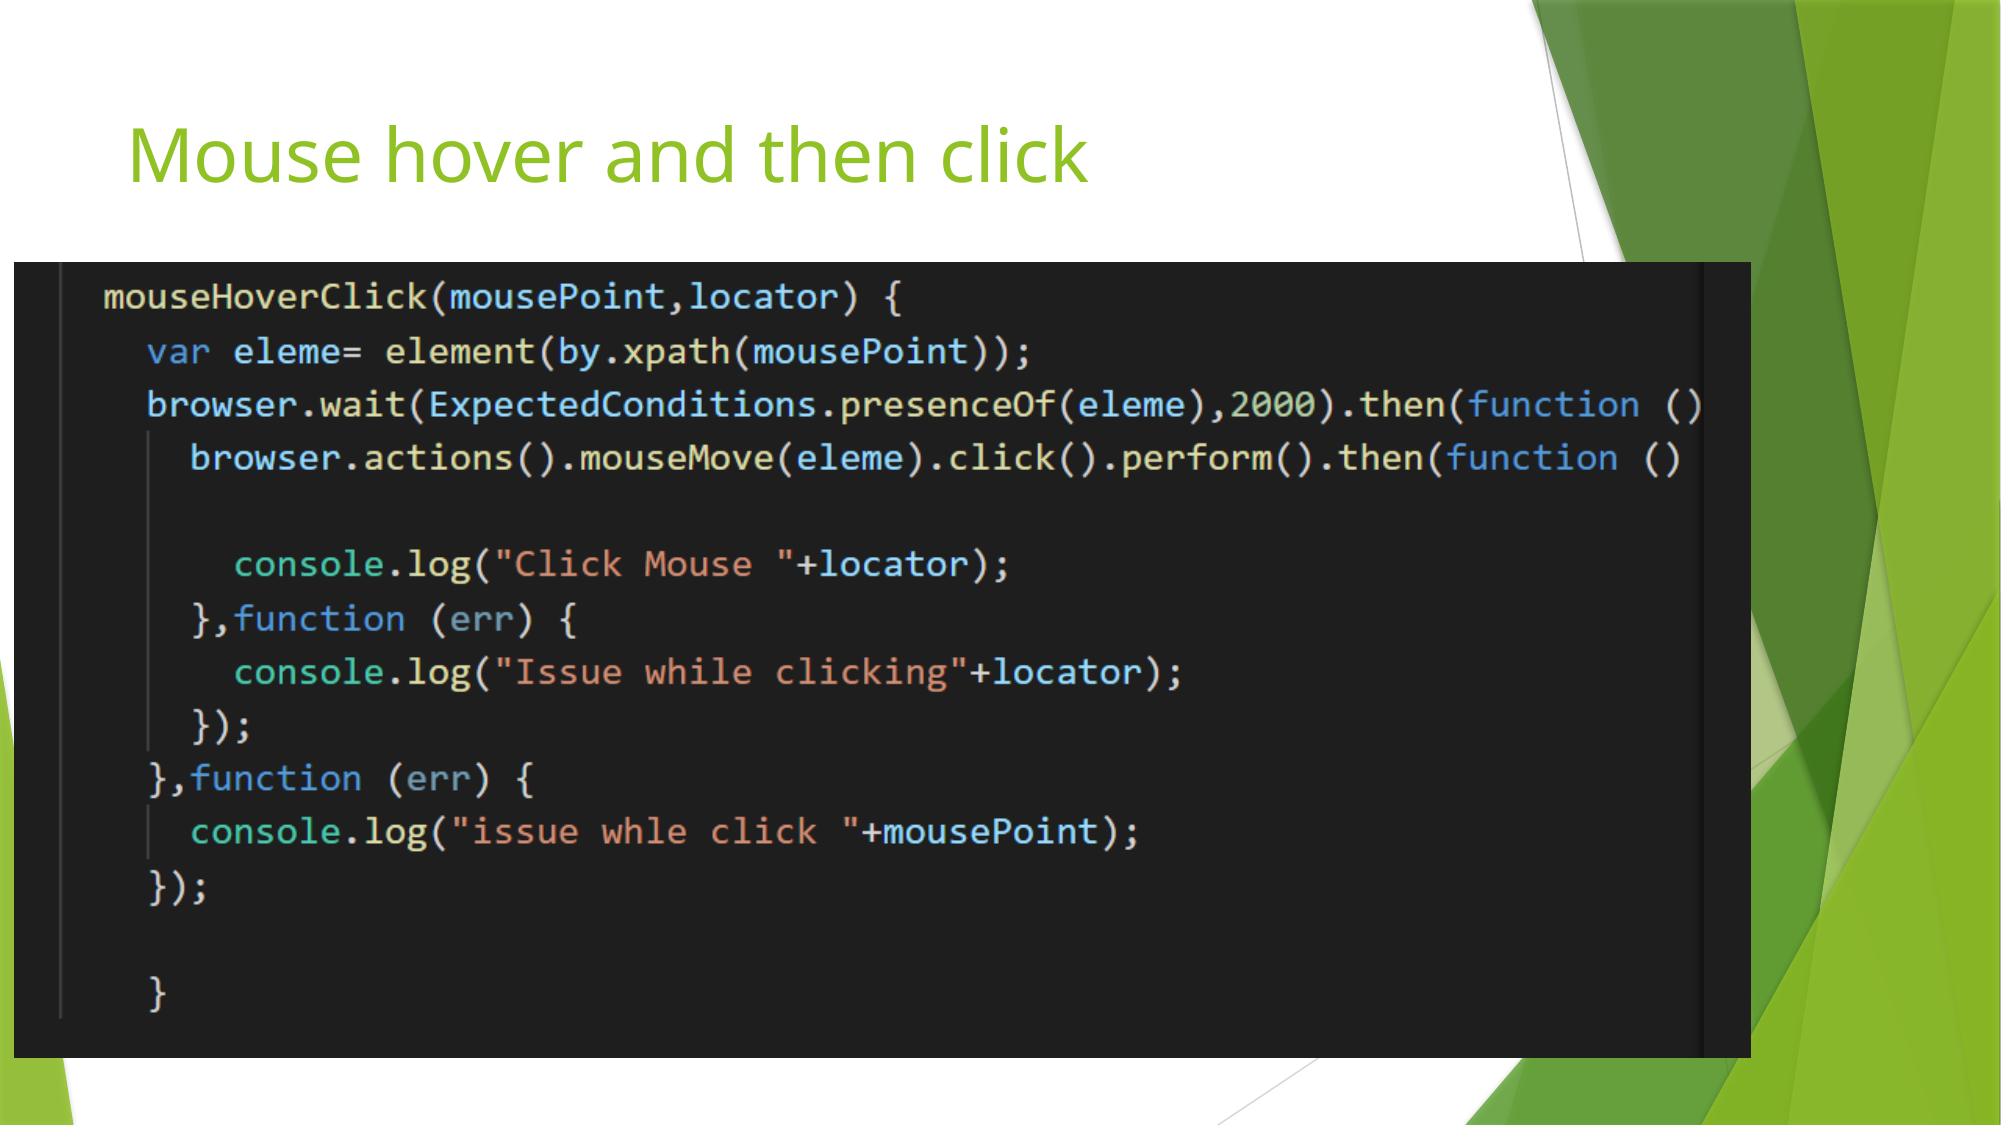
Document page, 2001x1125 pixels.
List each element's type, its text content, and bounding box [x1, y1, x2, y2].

title Mouse hover and then click [111, 99, 1522, 259]
picture [14, 262, 1752, 1059]
